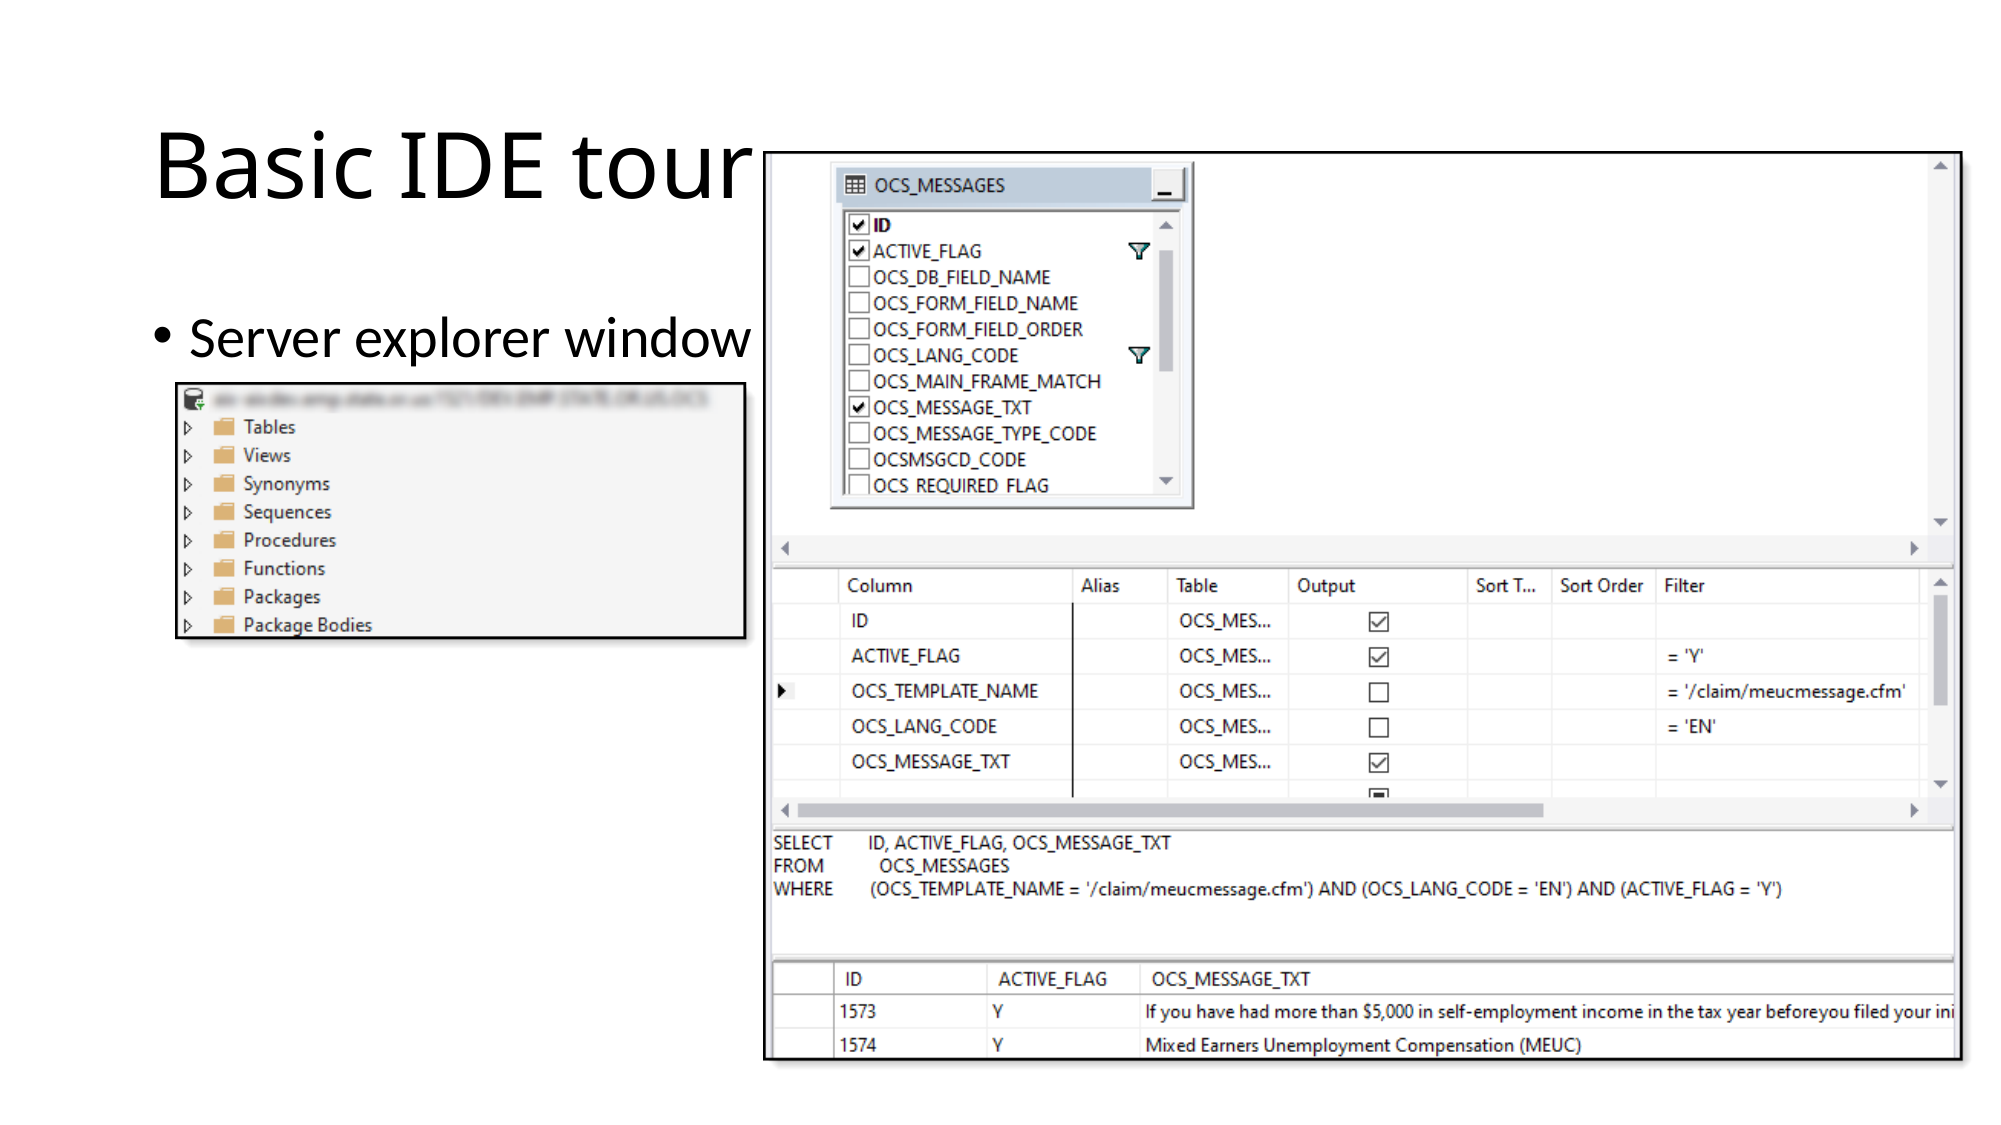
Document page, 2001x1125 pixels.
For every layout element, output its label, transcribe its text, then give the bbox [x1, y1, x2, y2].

title Basic IDE tour [137, 59, 1863, 278]
list Server explorer window [137, 299, 763, 1014]
picture [175, 151, 1980, 1078]
